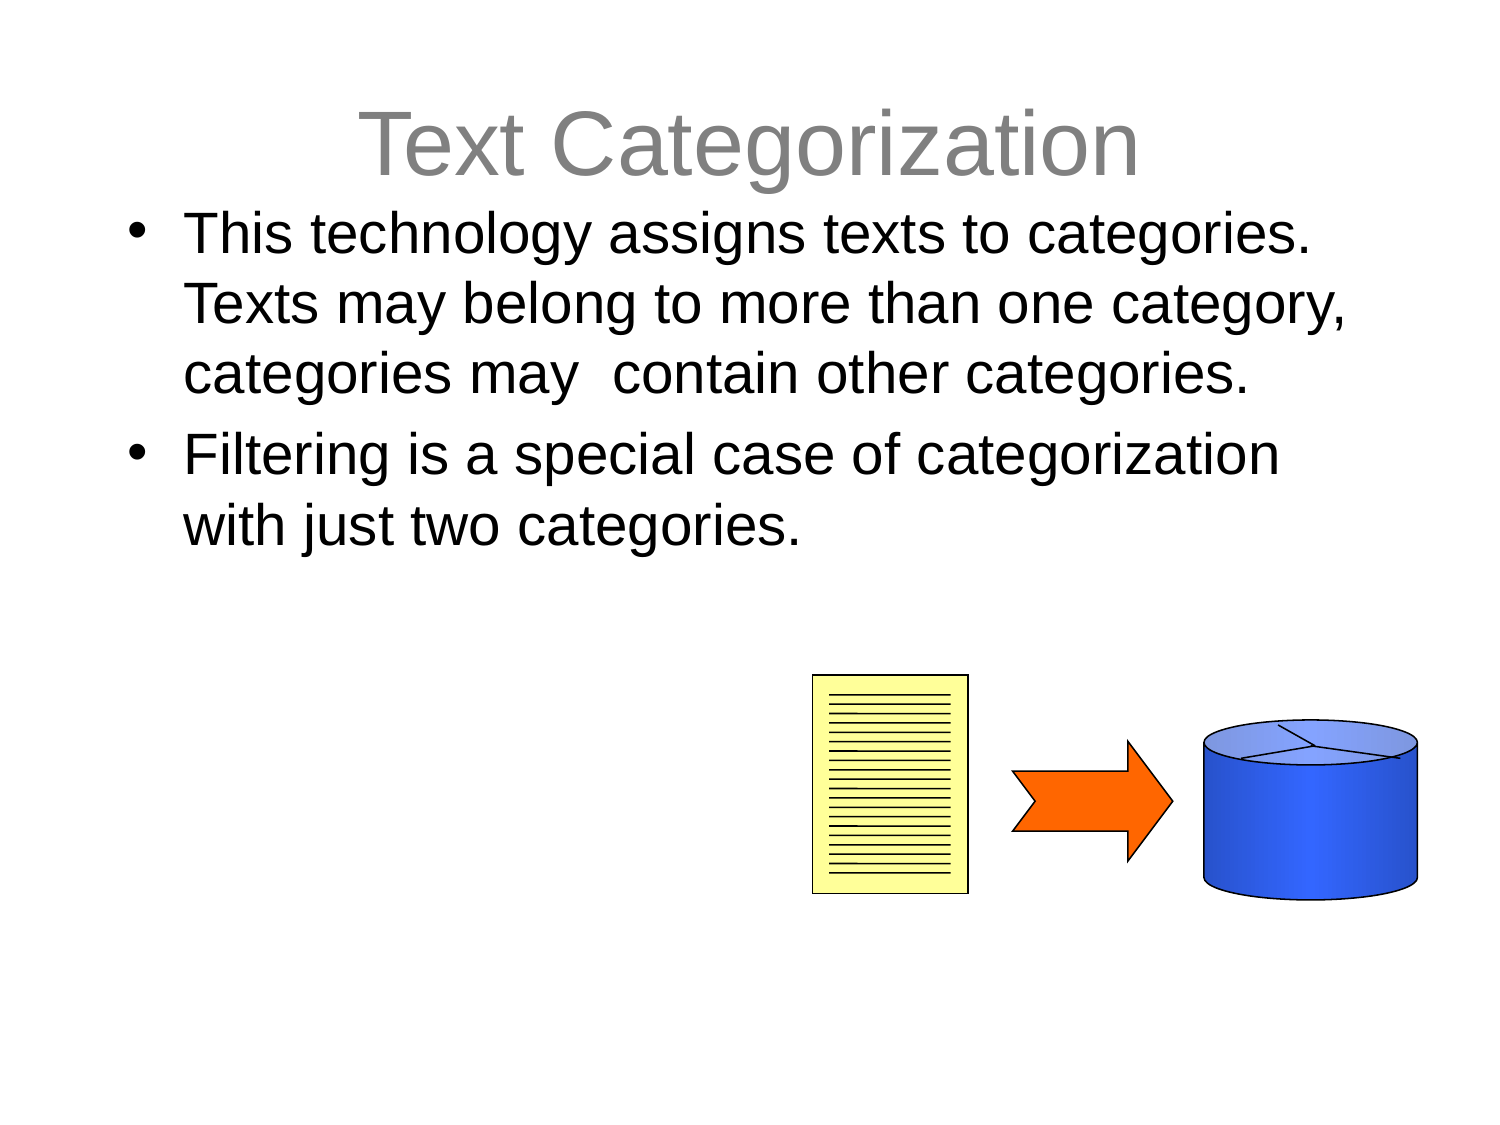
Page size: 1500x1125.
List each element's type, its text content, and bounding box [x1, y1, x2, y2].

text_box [812, 674, 1418, 901]
title Text Categorization [75, 45, 1425, 233]
list This technology assigns texts to categories. Texts may belong to more than one category, categories may contain other categories. Filtering is a special case of categorization with just two categories. [112, 187, 1388, 1000]
